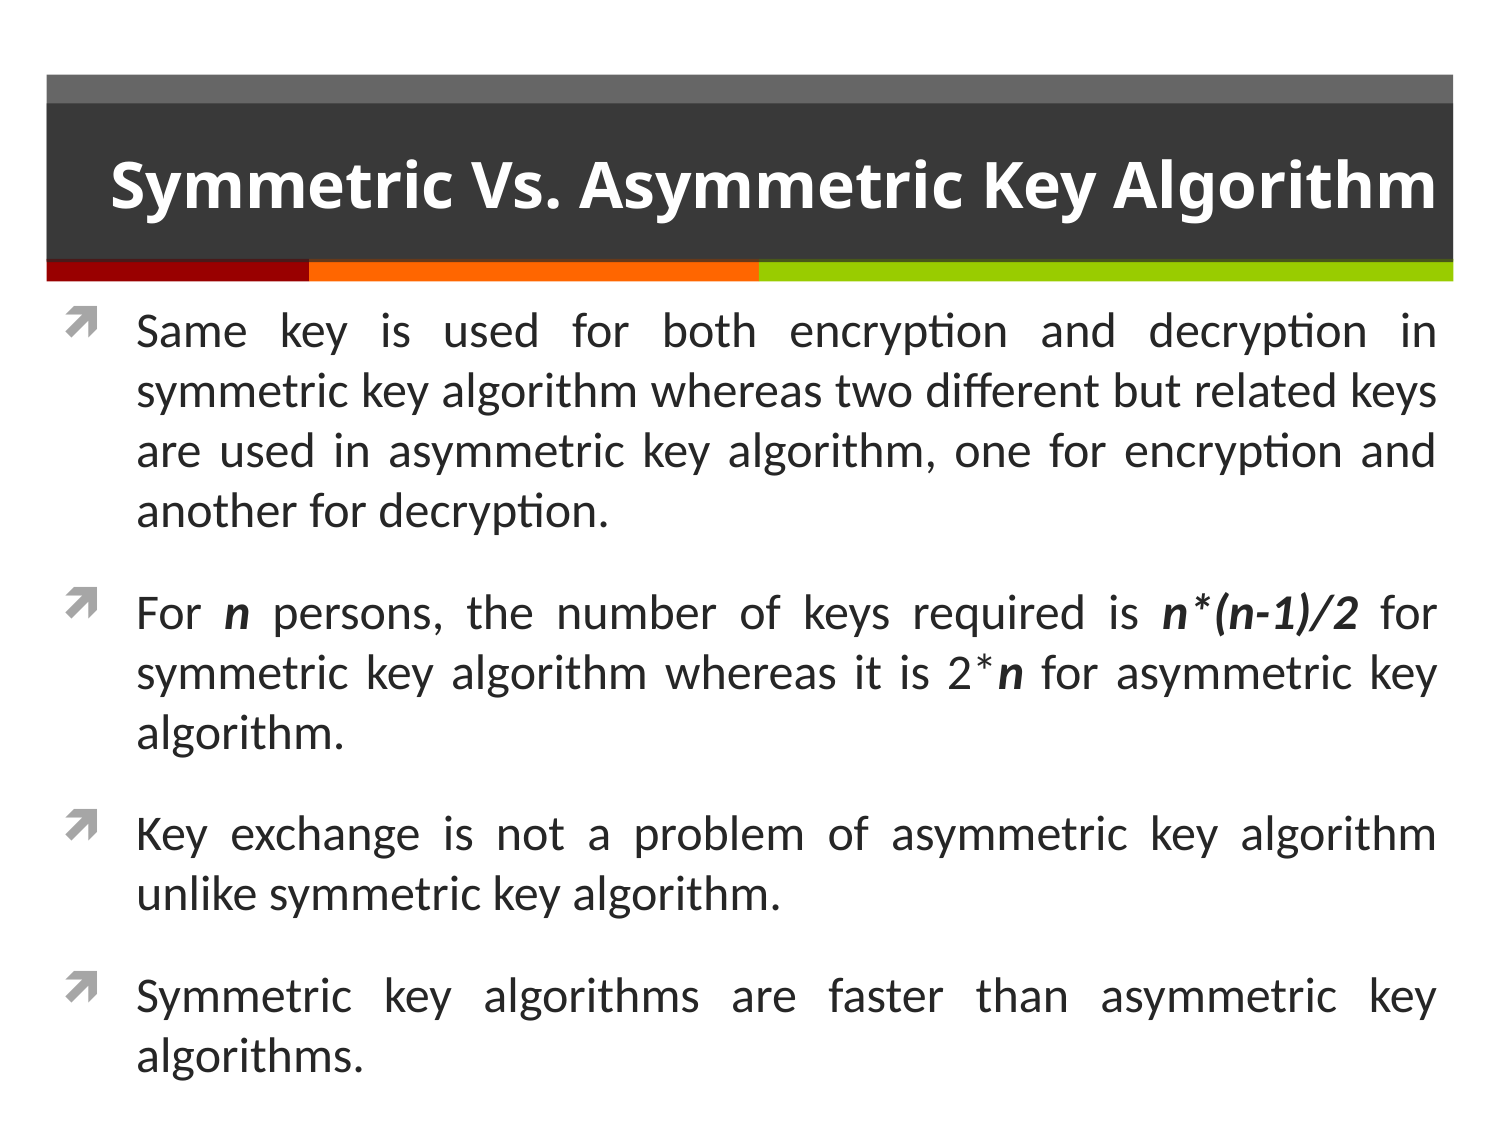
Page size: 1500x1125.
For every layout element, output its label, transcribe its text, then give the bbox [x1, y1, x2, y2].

list Same key is used for both encryption and decryption in symmetric key algorithm whereas two different but related keys are used in asymmetric key algorithm, one for encryption and another for decryption. For n persons, the number of keys required is n*(n-1)/2 for symmetric key algorithm whereas it is 2*n for asymmetric key algorithm. Key exchange is not a problem of asymmetric key algorithm unlike symmetric key algorithm. Symmetric key algorithms are faster than asymmetric key algorithms. [46, 289, 1454, 1125]
title Symmetric Vs. Asymmetric Key Algorithm [46, 103, 1454, 263]
